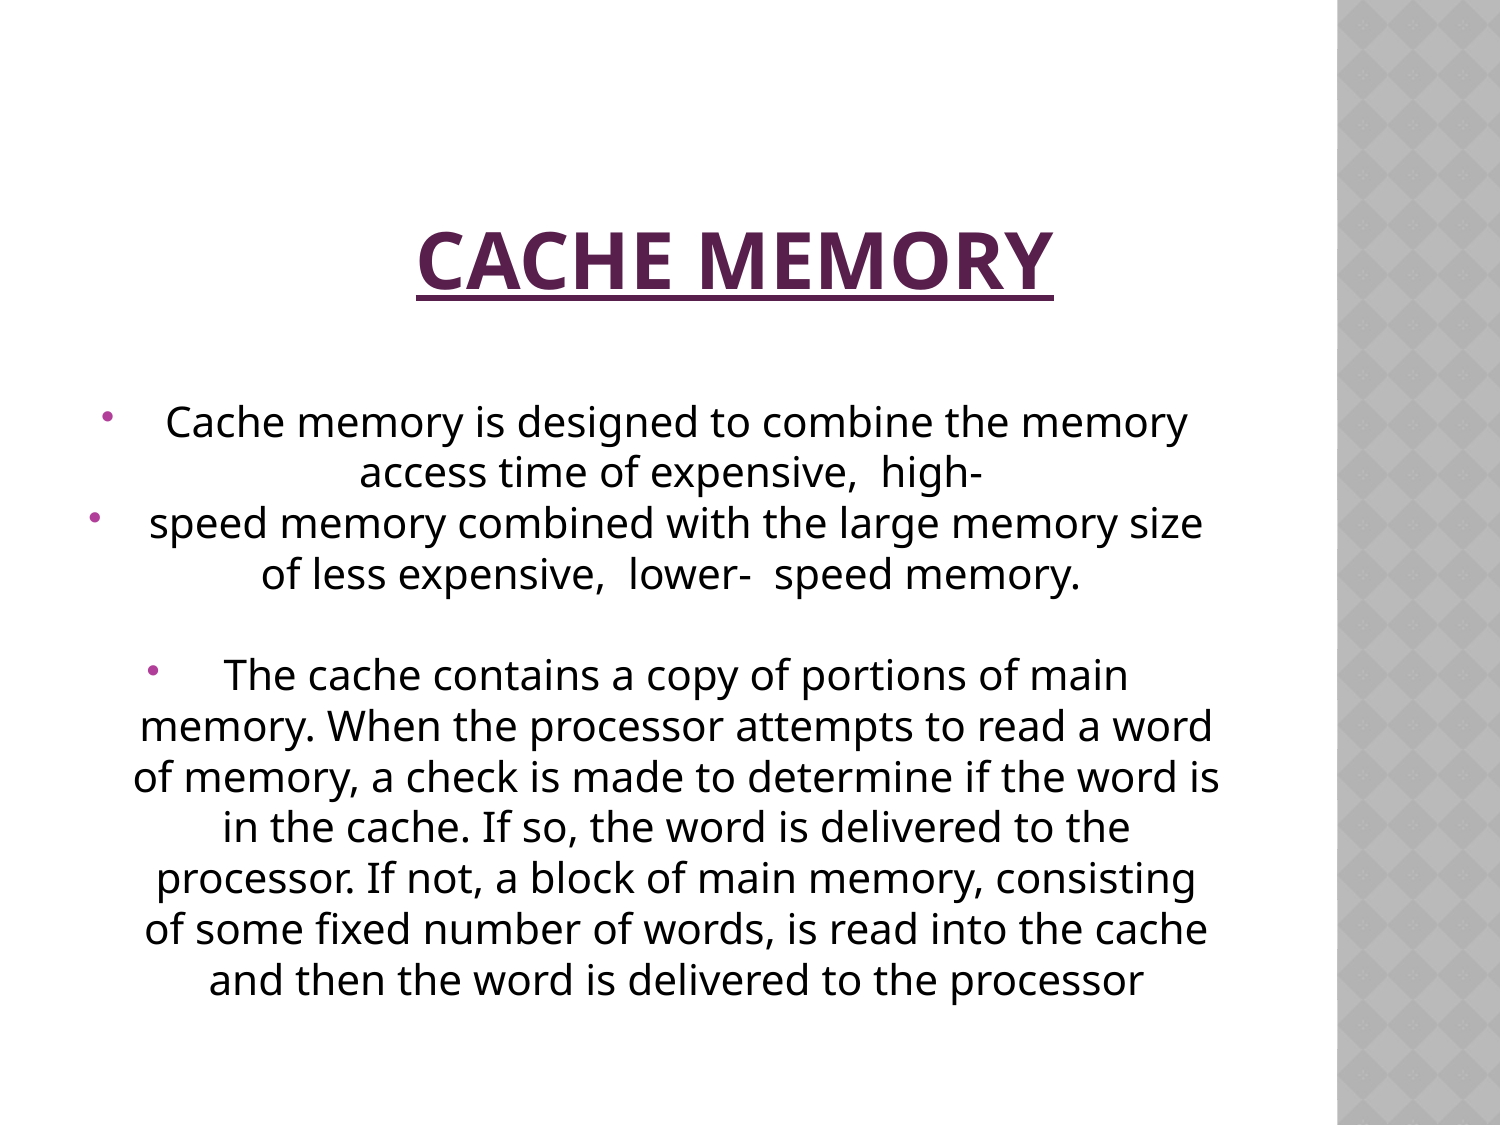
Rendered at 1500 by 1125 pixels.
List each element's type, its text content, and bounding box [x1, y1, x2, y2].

list Cache memory is designed to combine the memory access time of expensive, high- speed memory combined with the large memory size of less expensive, lower- speed memory. The cache contains a copy of portions of main memory. When the processor attempts to read a word of memory, a check is made to determine if the word is in the cache. If so, the word is delivered to the processor. If not, a block of main memory, consisting of some fixed number of words, is read into the cache and then the word is delivered to the processor [75, 387, 1238, 1050]
title CACHE MEMORY [182, 112, 1416, 400]
